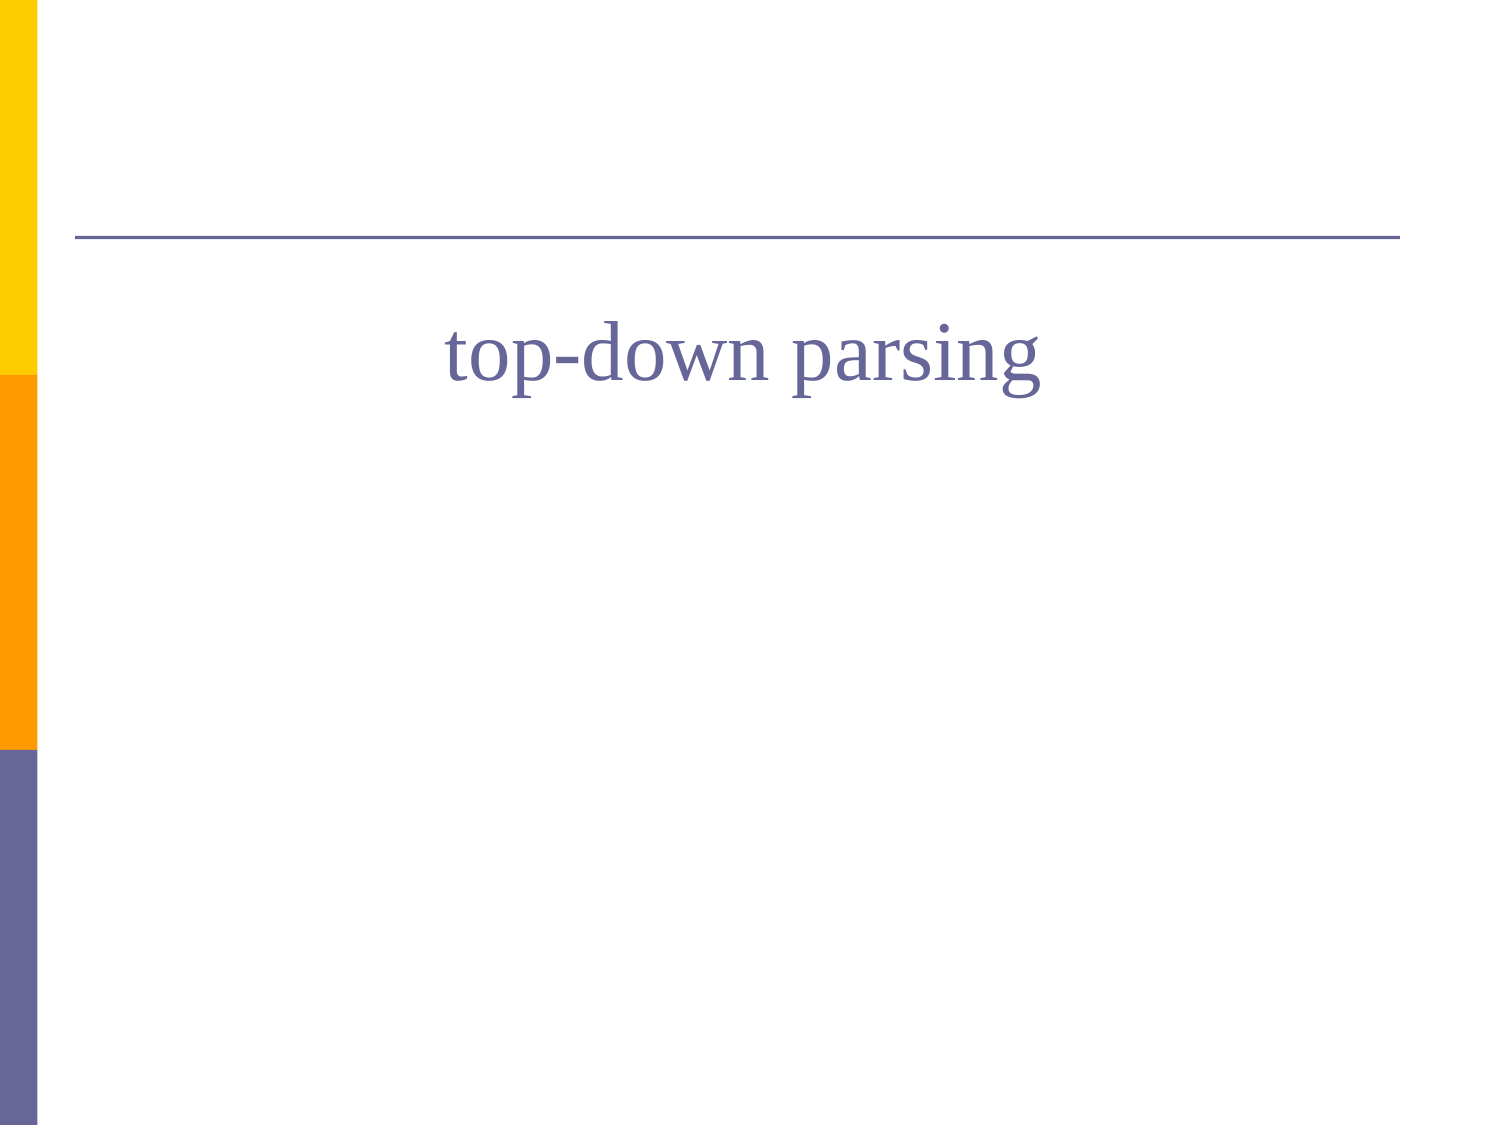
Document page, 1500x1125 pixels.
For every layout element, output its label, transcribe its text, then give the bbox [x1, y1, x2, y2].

title top-down parsing [103, 273, 1363, 415]
